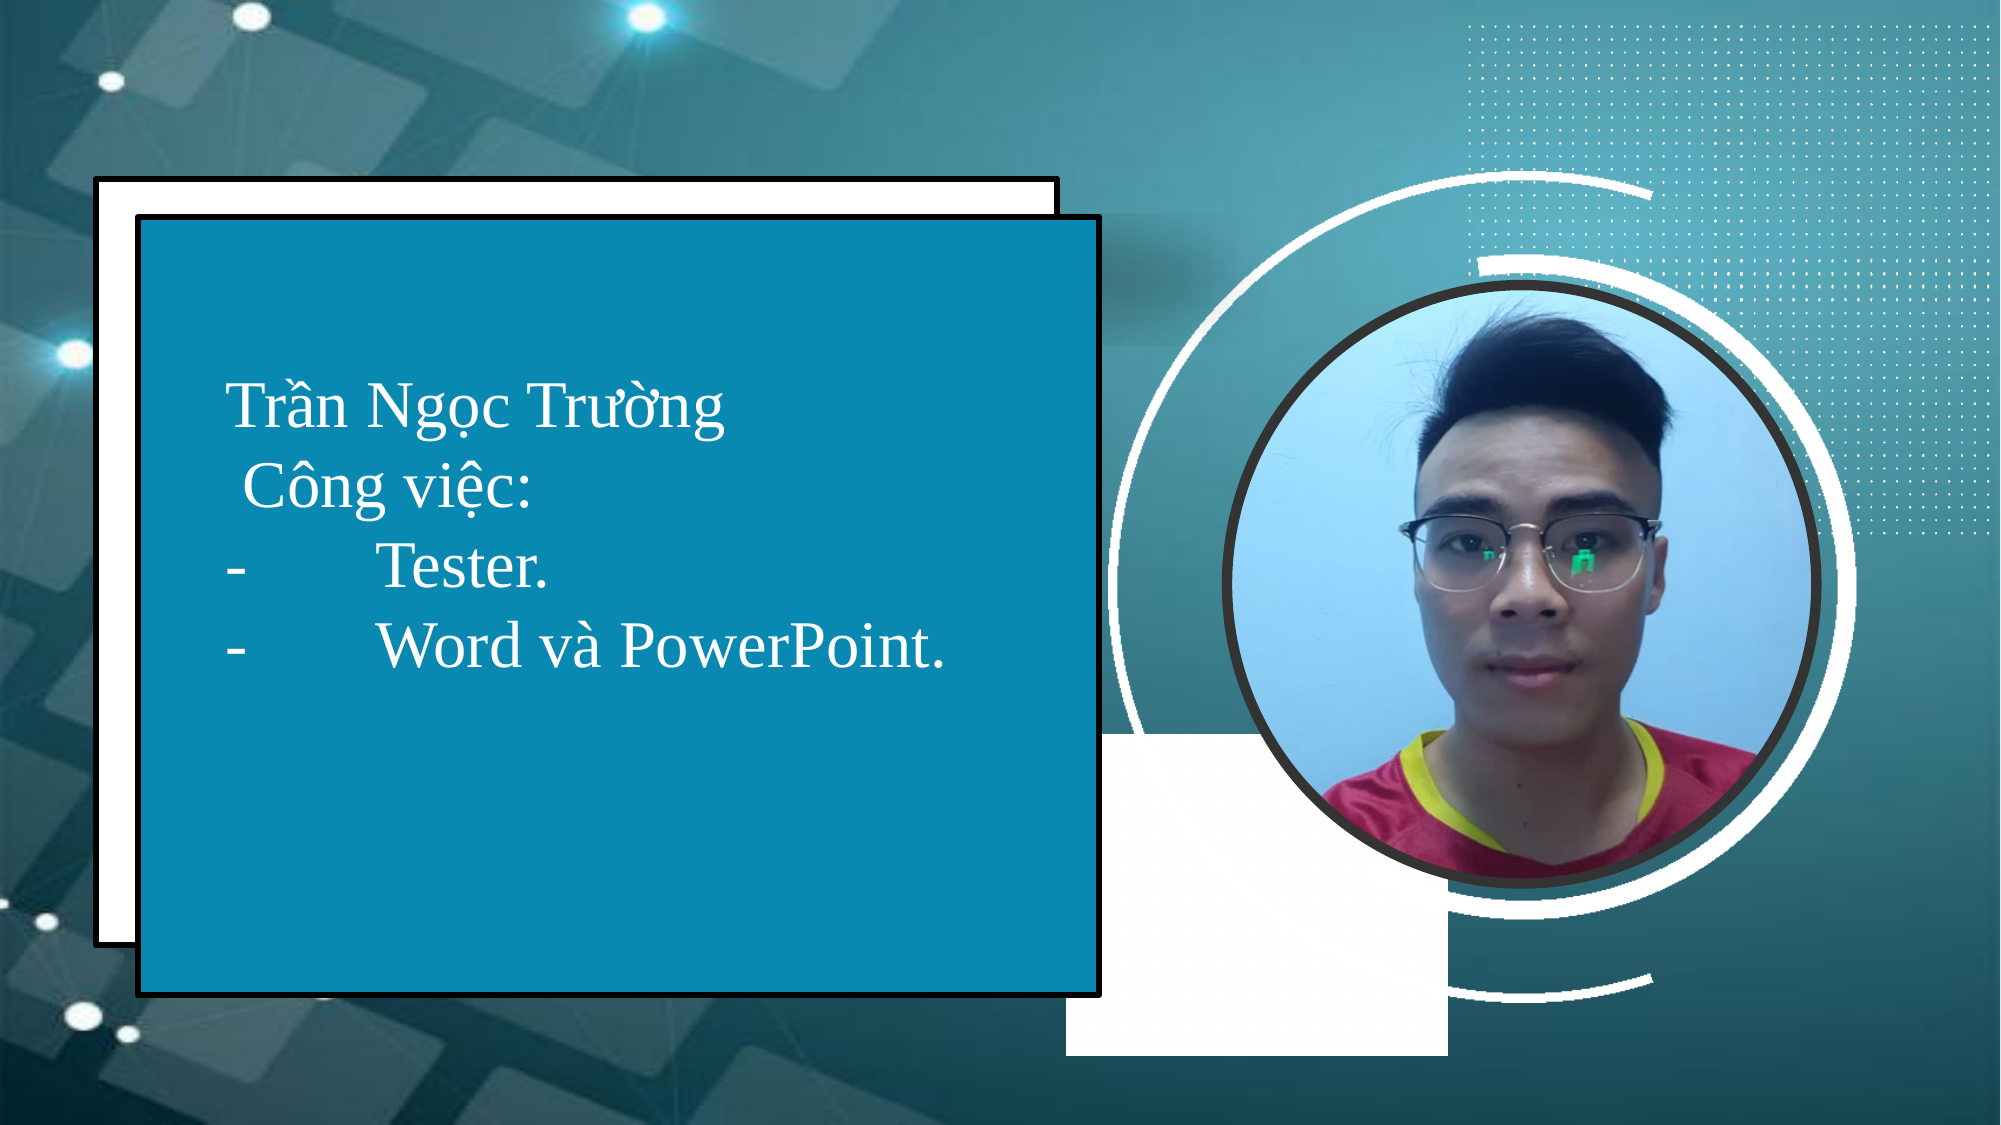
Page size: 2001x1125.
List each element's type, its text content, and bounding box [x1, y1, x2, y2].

text_box [137, 217, 1099, 996]
picture [0, 0, 2001, 1125]
text_box [96, 179, 1058, 946]
text_box Trần Ngọc Trường Công việc: - Tester. - Word và PowerPoint. [205, 340, 990, 829]
